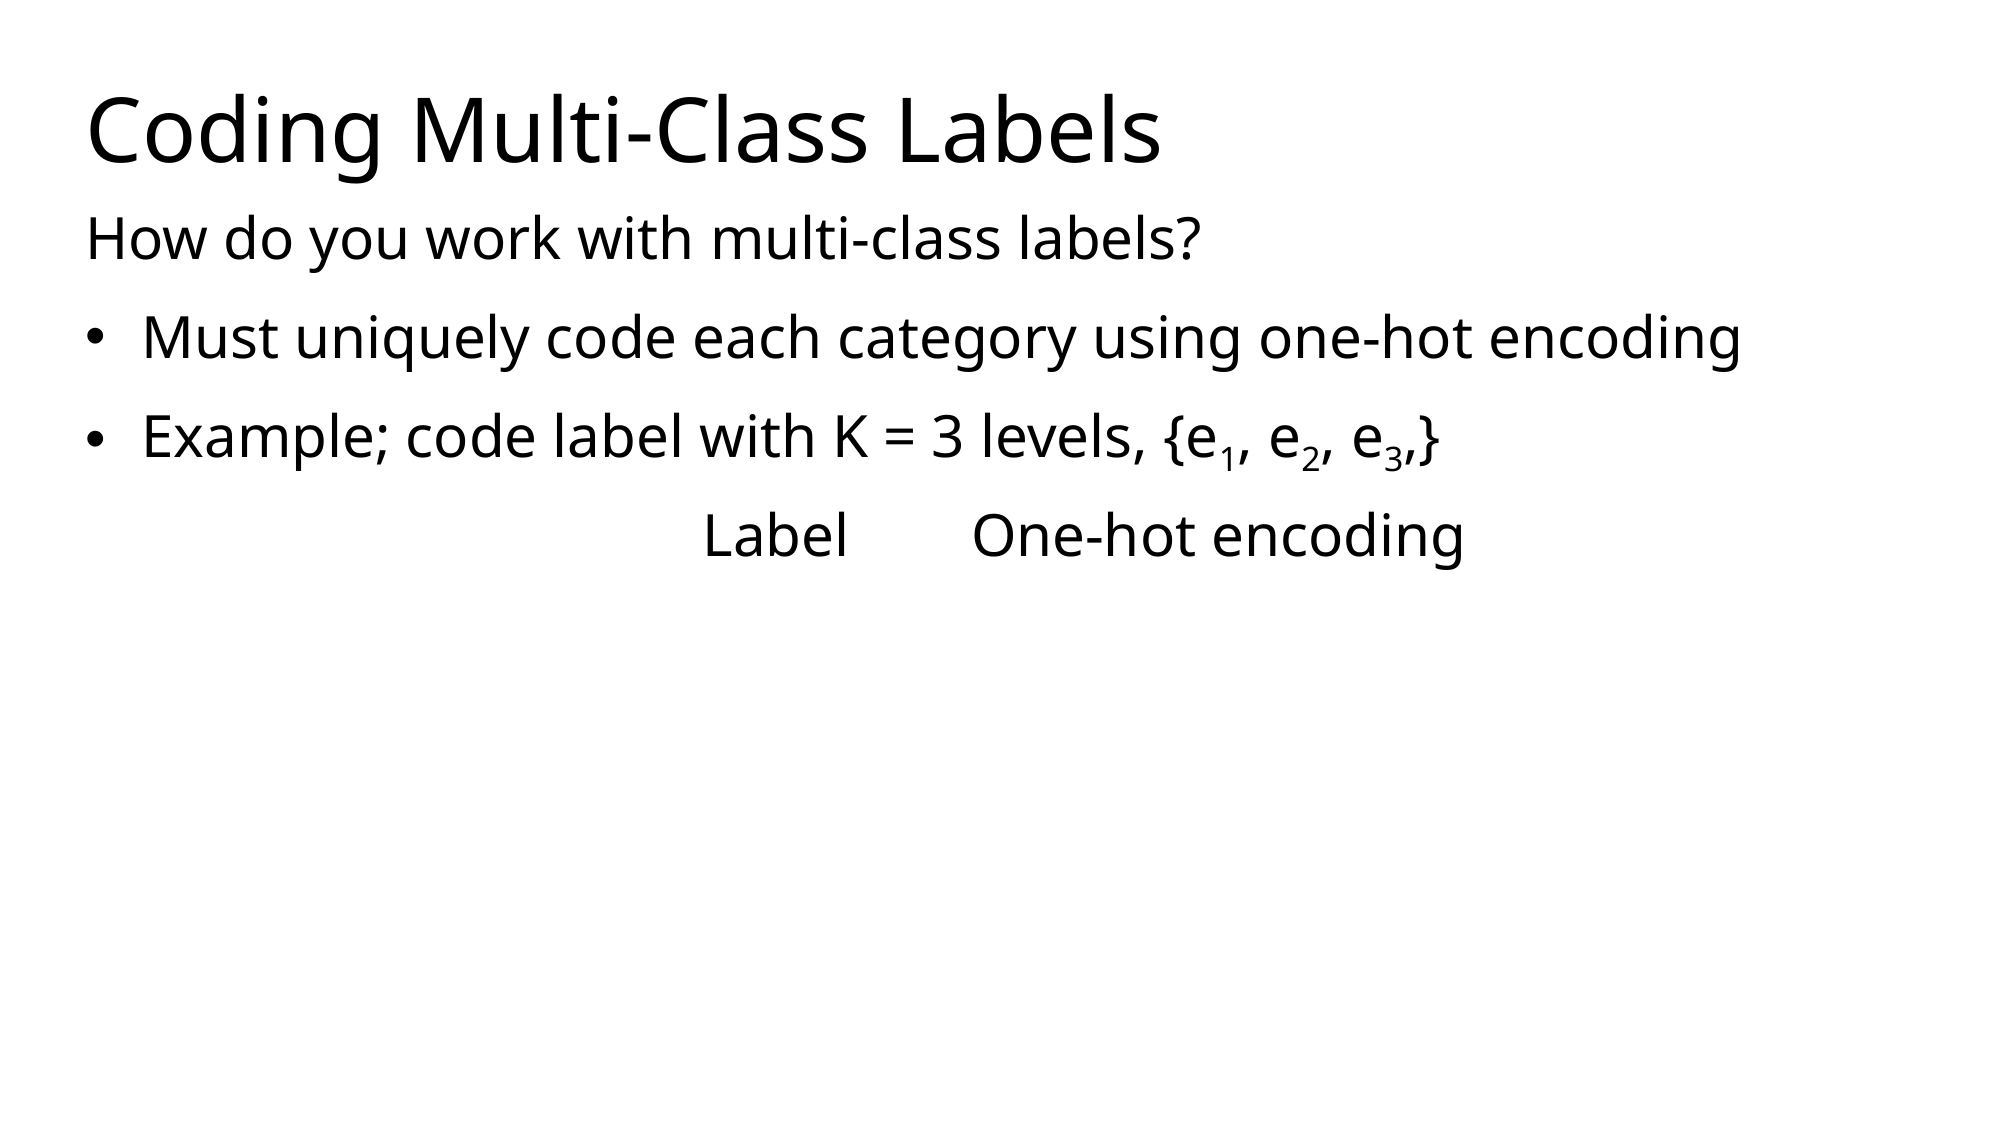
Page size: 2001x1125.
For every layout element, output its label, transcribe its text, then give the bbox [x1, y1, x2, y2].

text_box Label One-hot encoding [687, 491, 1600, 584]
title Coding Multi-Class Labels [0, 0, 1953, 188]
